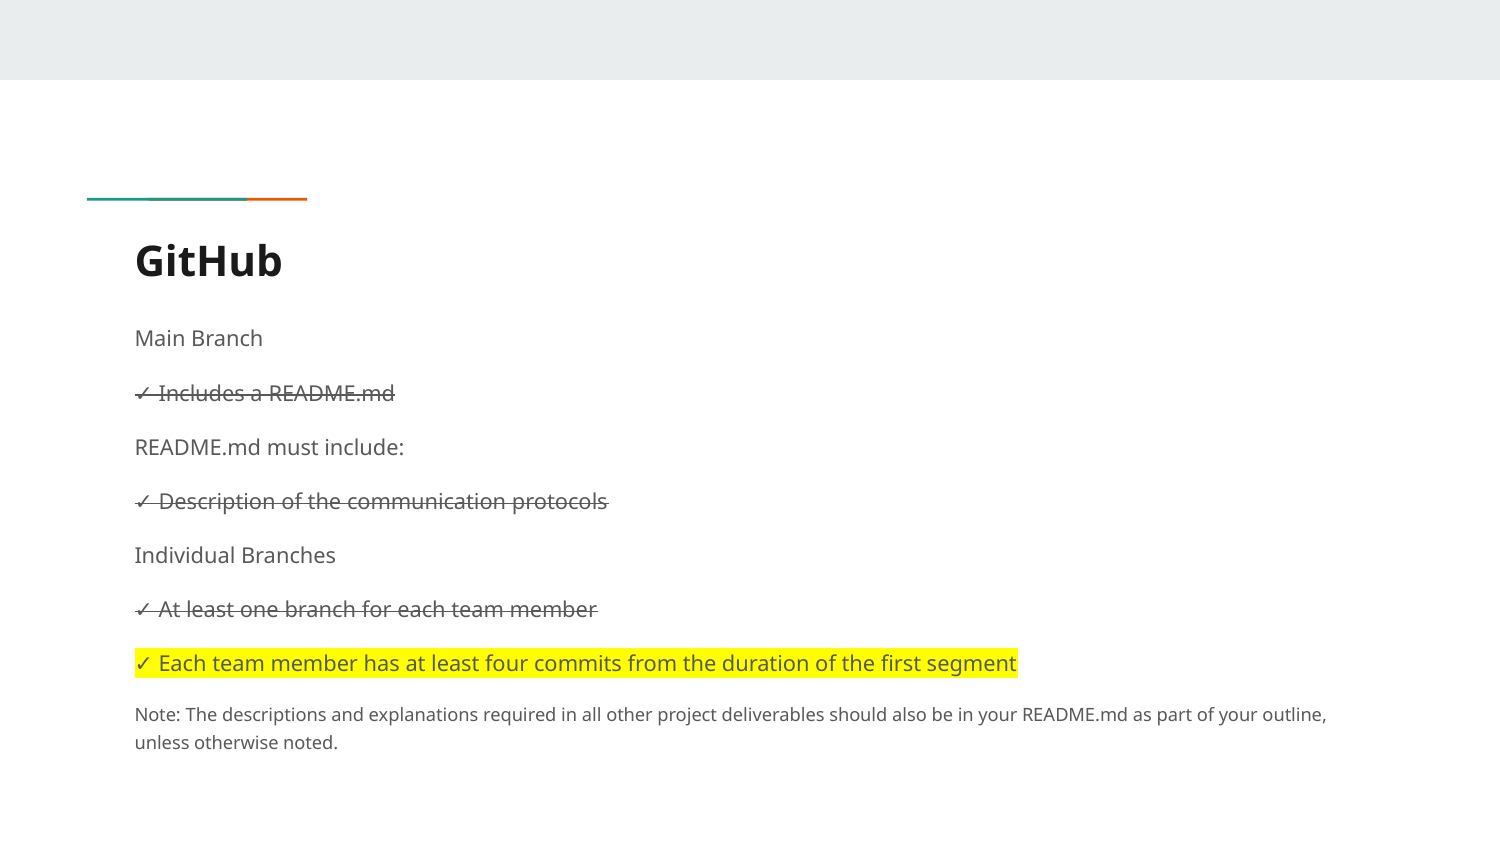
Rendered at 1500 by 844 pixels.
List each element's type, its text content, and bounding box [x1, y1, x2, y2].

list Main Branch ✓ Includes a README.md README.md must include: ✓ Description of the communication protocols Individual Branches ✓ At least one branch for each team member ✓ Each team member has at least four commits from the duration of the first segment Note: The descriptions and explanations required in all other project deliverables should also be in your README.md as part of your outline, unless otherwise noted. [119, 304, 1381, 777]
title GitHub [119, 216, 1381, 304]
